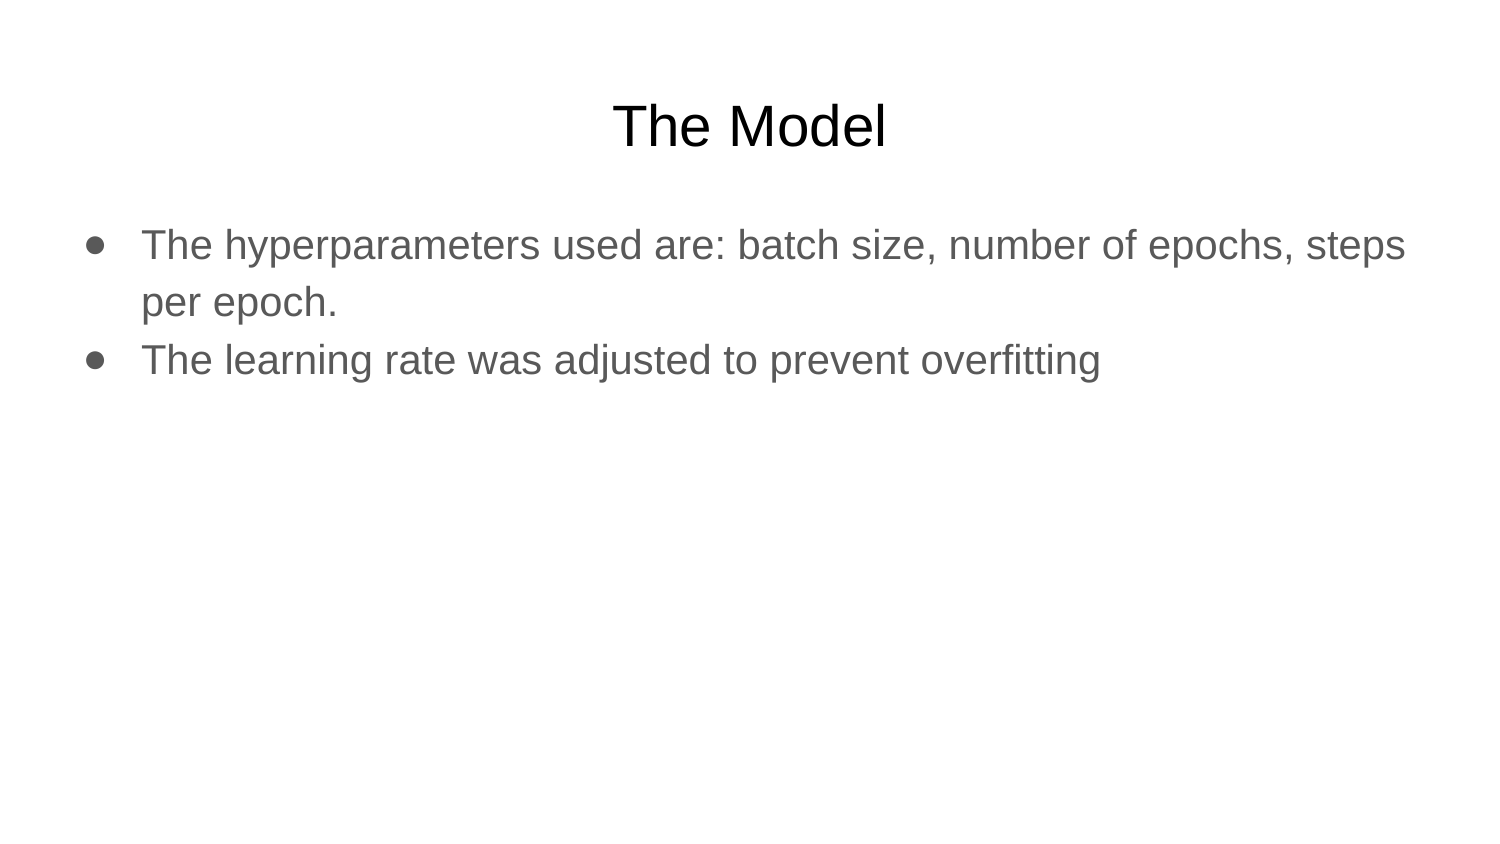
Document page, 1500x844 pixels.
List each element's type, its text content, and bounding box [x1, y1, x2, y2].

title The Model [51, 72, 1449, 167]
list The hyperparameters used are: batch size, number of epochs, steps per epoch. The learning rate was adjusted to prevent overfitting [51, 195, 1449, 756]
